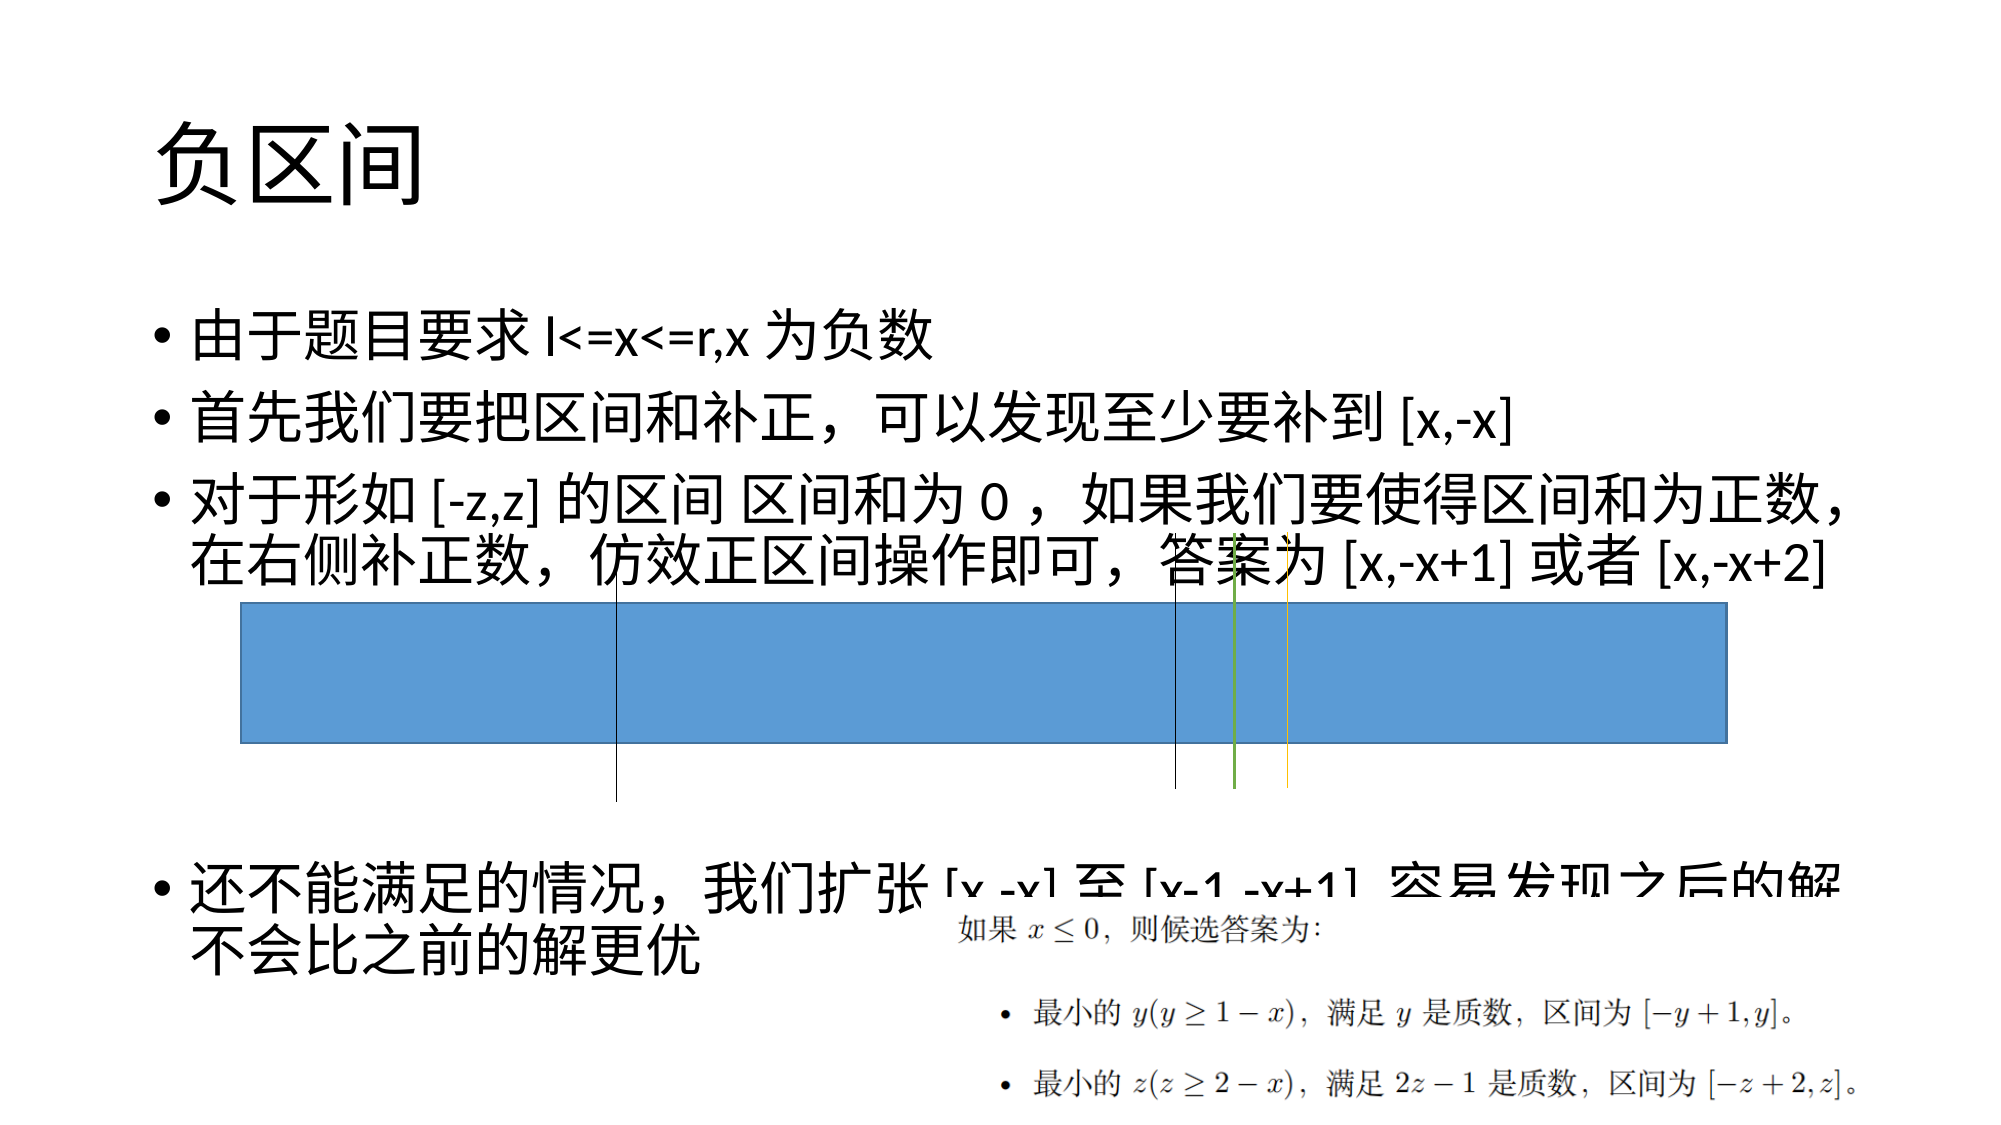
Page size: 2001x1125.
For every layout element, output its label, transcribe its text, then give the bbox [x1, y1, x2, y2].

text_box [1176, 602, 1233, 744]
list 由于题目要求l<=x<=r,x为负数 首先我们要把区间和补正，可以发现至少要补到[x,-x] 对于形如[-z,z]的区间 区间和为0，如果我们要使得区间和为正数，在右侧补正数，仿效正区间操作即可，答案为[x,-x+1]或者[x,-x+2] 还不能满足的情况，我们扩张[x,-x]至[x-1,-x+1],容易发现之后的解不会比之前的解更优 [137, 299, 1863, 1014]
title 负区间 [137, 59, 1863, 278]
picture [920, 897, 1948, 1125]
text_box [617, 602, 1175, 744]
text_box [240, 602, 616, 744]
text_box [1288, 602, 1728, 744]
text_box [1236, 602, 1287, 744]
